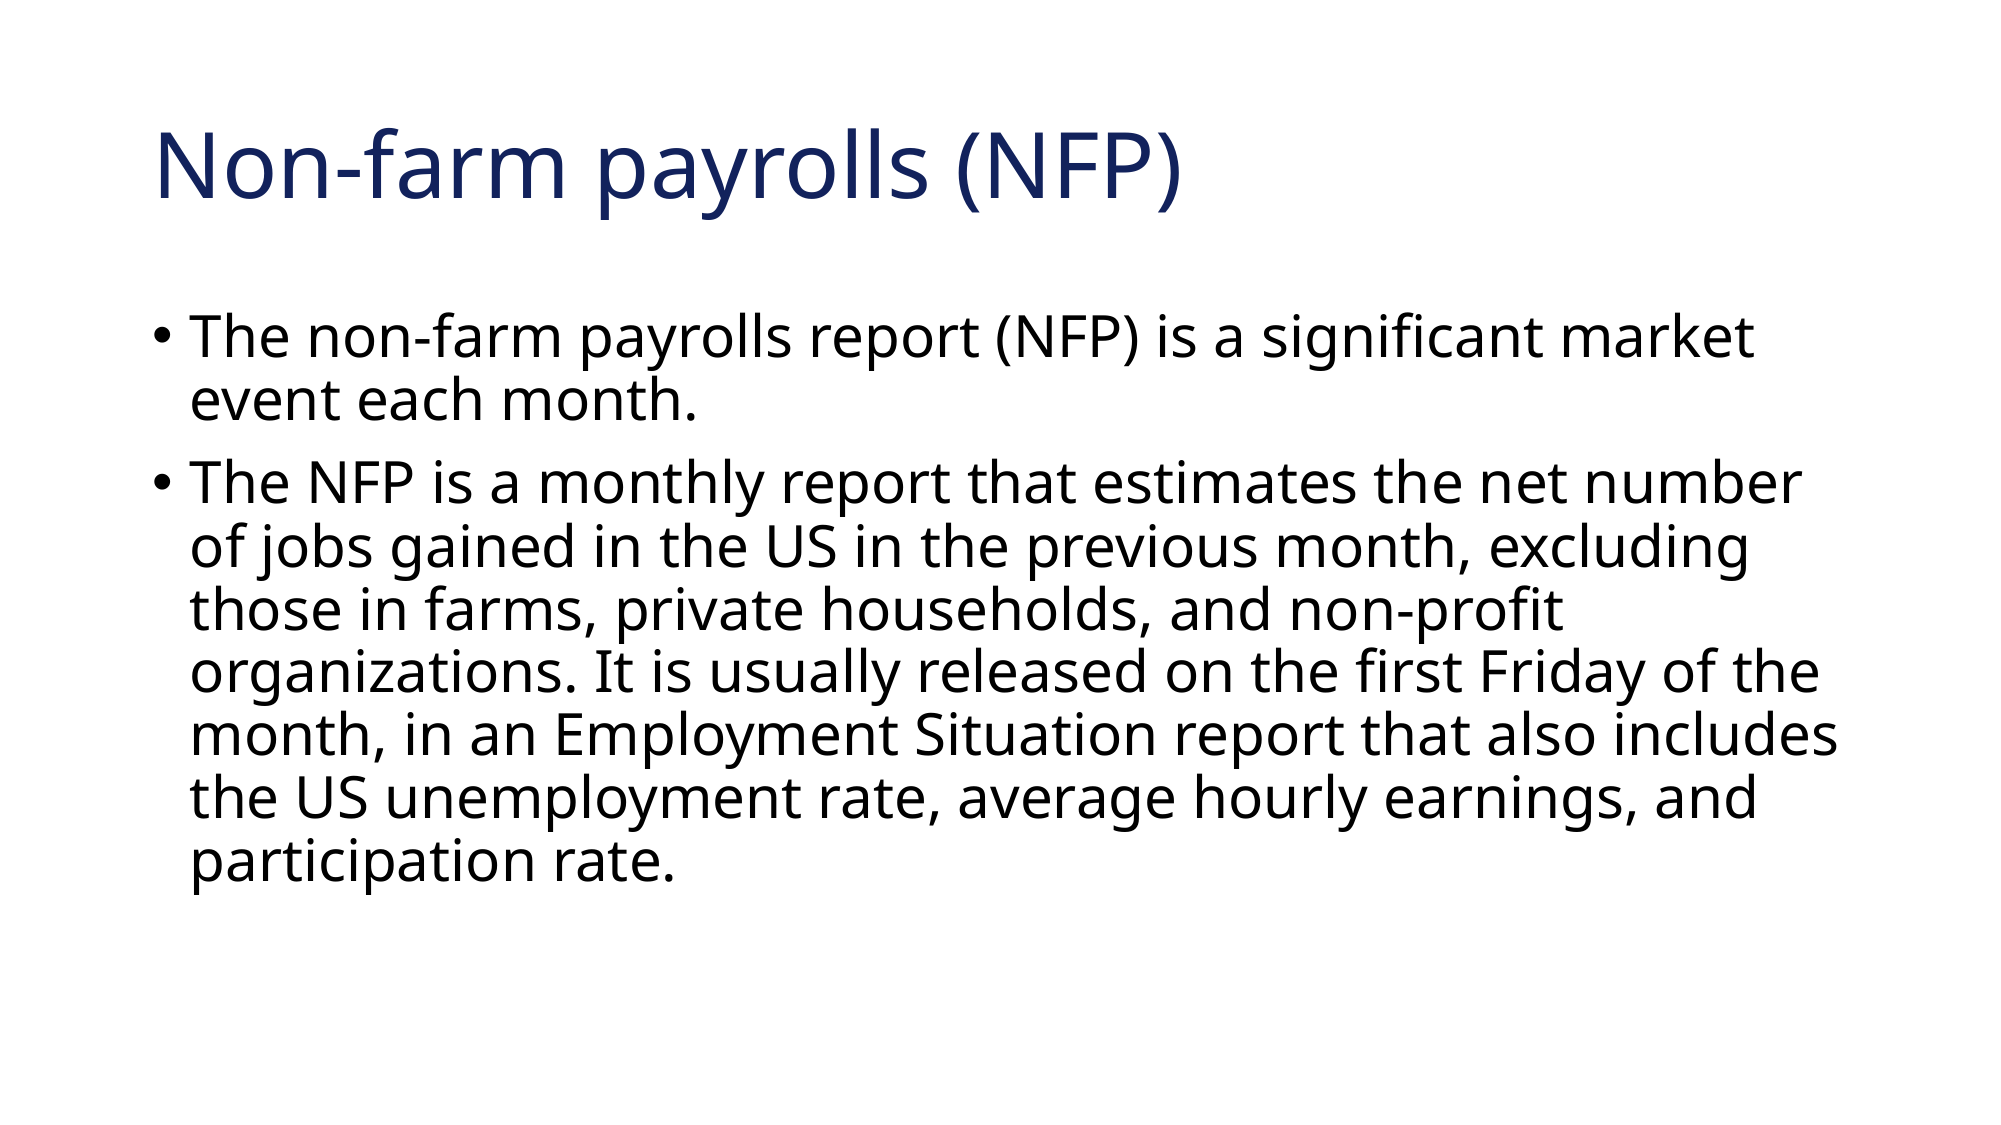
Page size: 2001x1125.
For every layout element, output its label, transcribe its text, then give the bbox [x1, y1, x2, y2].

list The non-farm payrolls report (NFP) is a significant market event each month. The NFP is a monthly report that estimates the net number of jobs gained in the US in the previous month, excluding those in farms, private households, and non-profit organizations. It is usually released on the first Friday of the month, in an Employment Situation report that also includes the US unemployment rate, average hourly earnings, and participation rate. [137, 299, 1863, 1014]
title Non-farm payrolls (NFP) [137, 59, 1863, 278]
